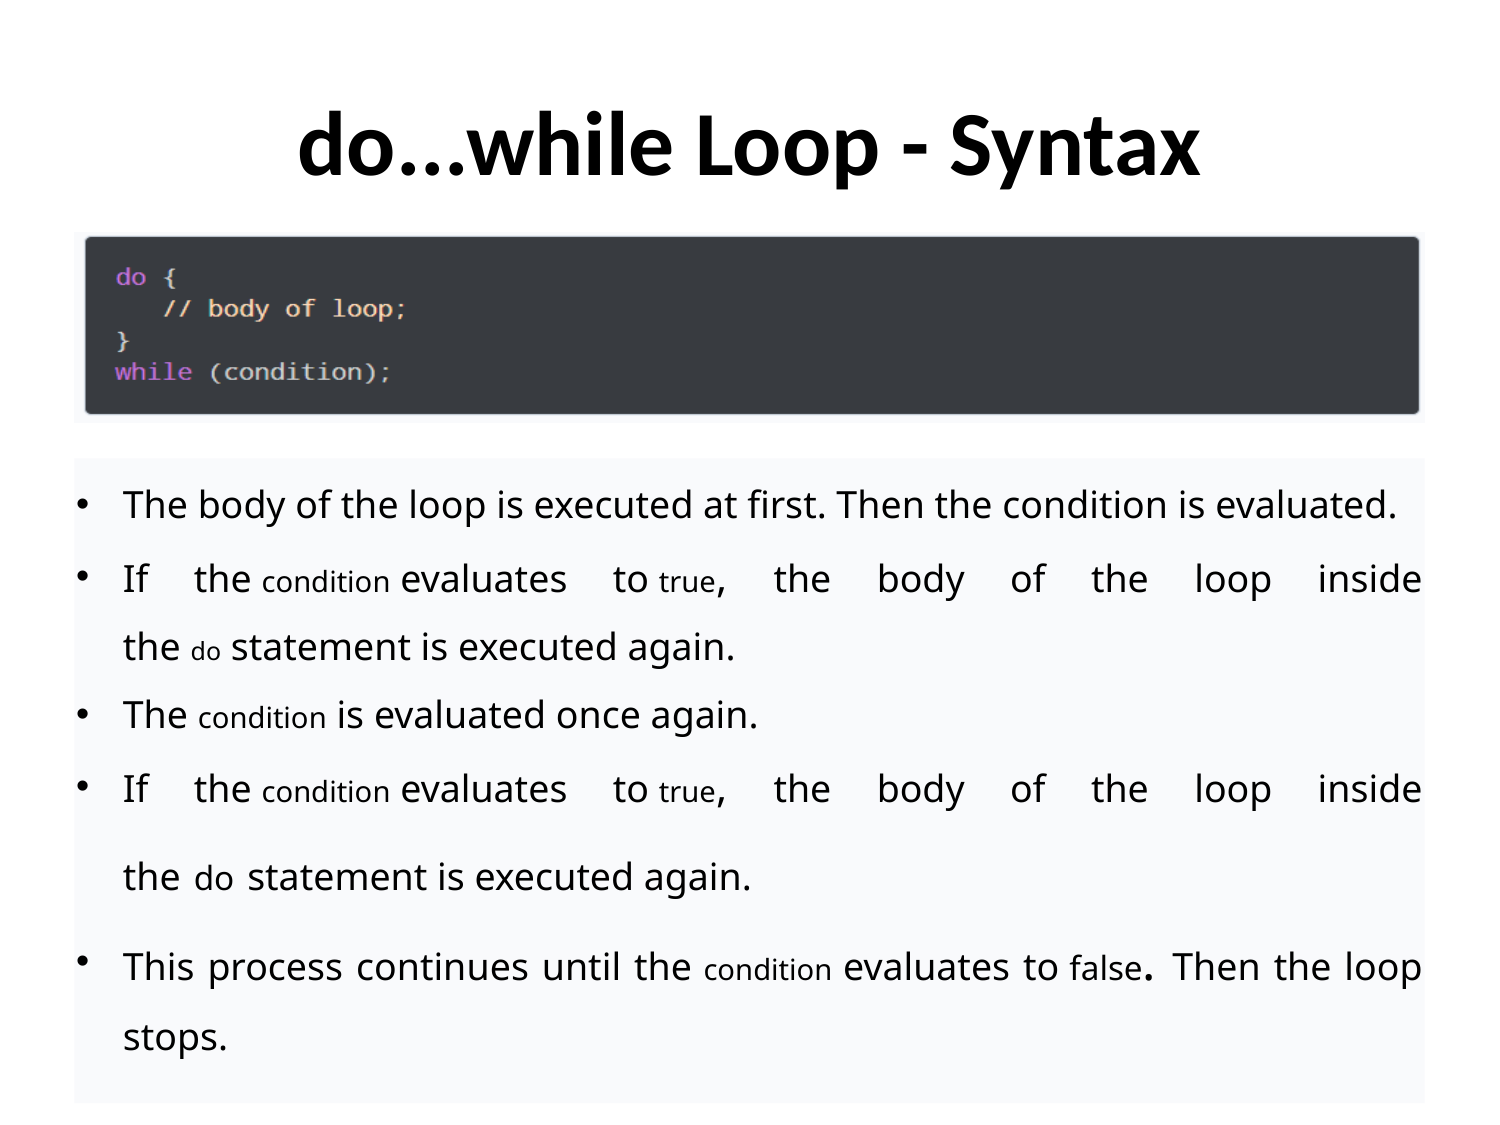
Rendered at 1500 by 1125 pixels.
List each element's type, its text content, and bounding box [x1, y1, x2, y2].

title do...while Loop - Syntax [75, 45, 1425, 231]
text_box The body of the loop is executed at first. Then the condition is evaluated. If the condition evaluates to true, the body of the loop inside the do statement is executed again. The condition is evaluated once again. If the condition evaluates to true, the body of the loop inside the do statement is executed again. This process continues until the condition evaluates to false. Then the loop stops. [74, 458, 1425, 1104]
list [74, 232, 1425, 423]
